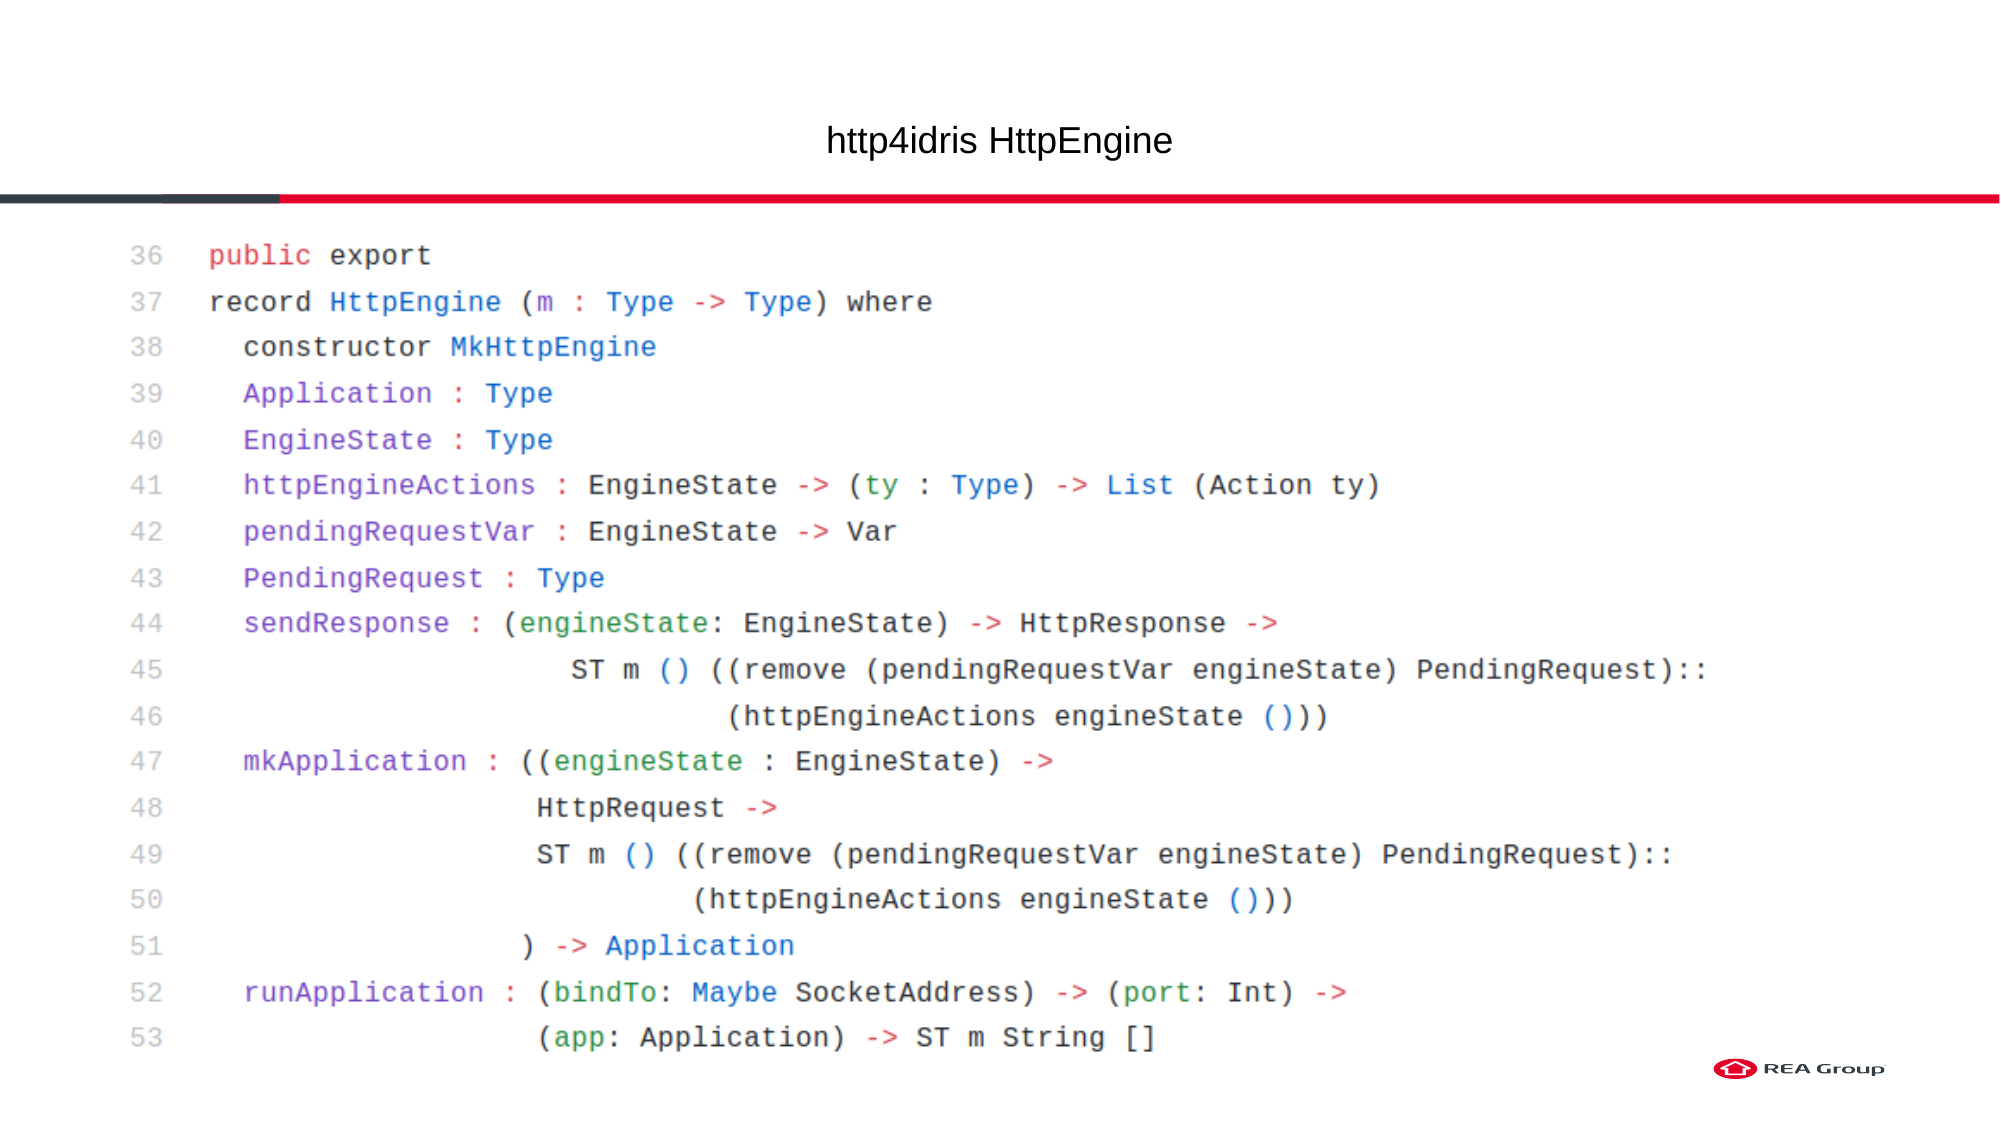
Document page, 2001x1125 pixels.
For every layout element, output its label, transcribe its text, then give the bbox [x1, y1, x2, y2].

picture [116, 232, 1901, 1116]
text_box http4idris HttpEngine [99, 44, 1900, 233]
